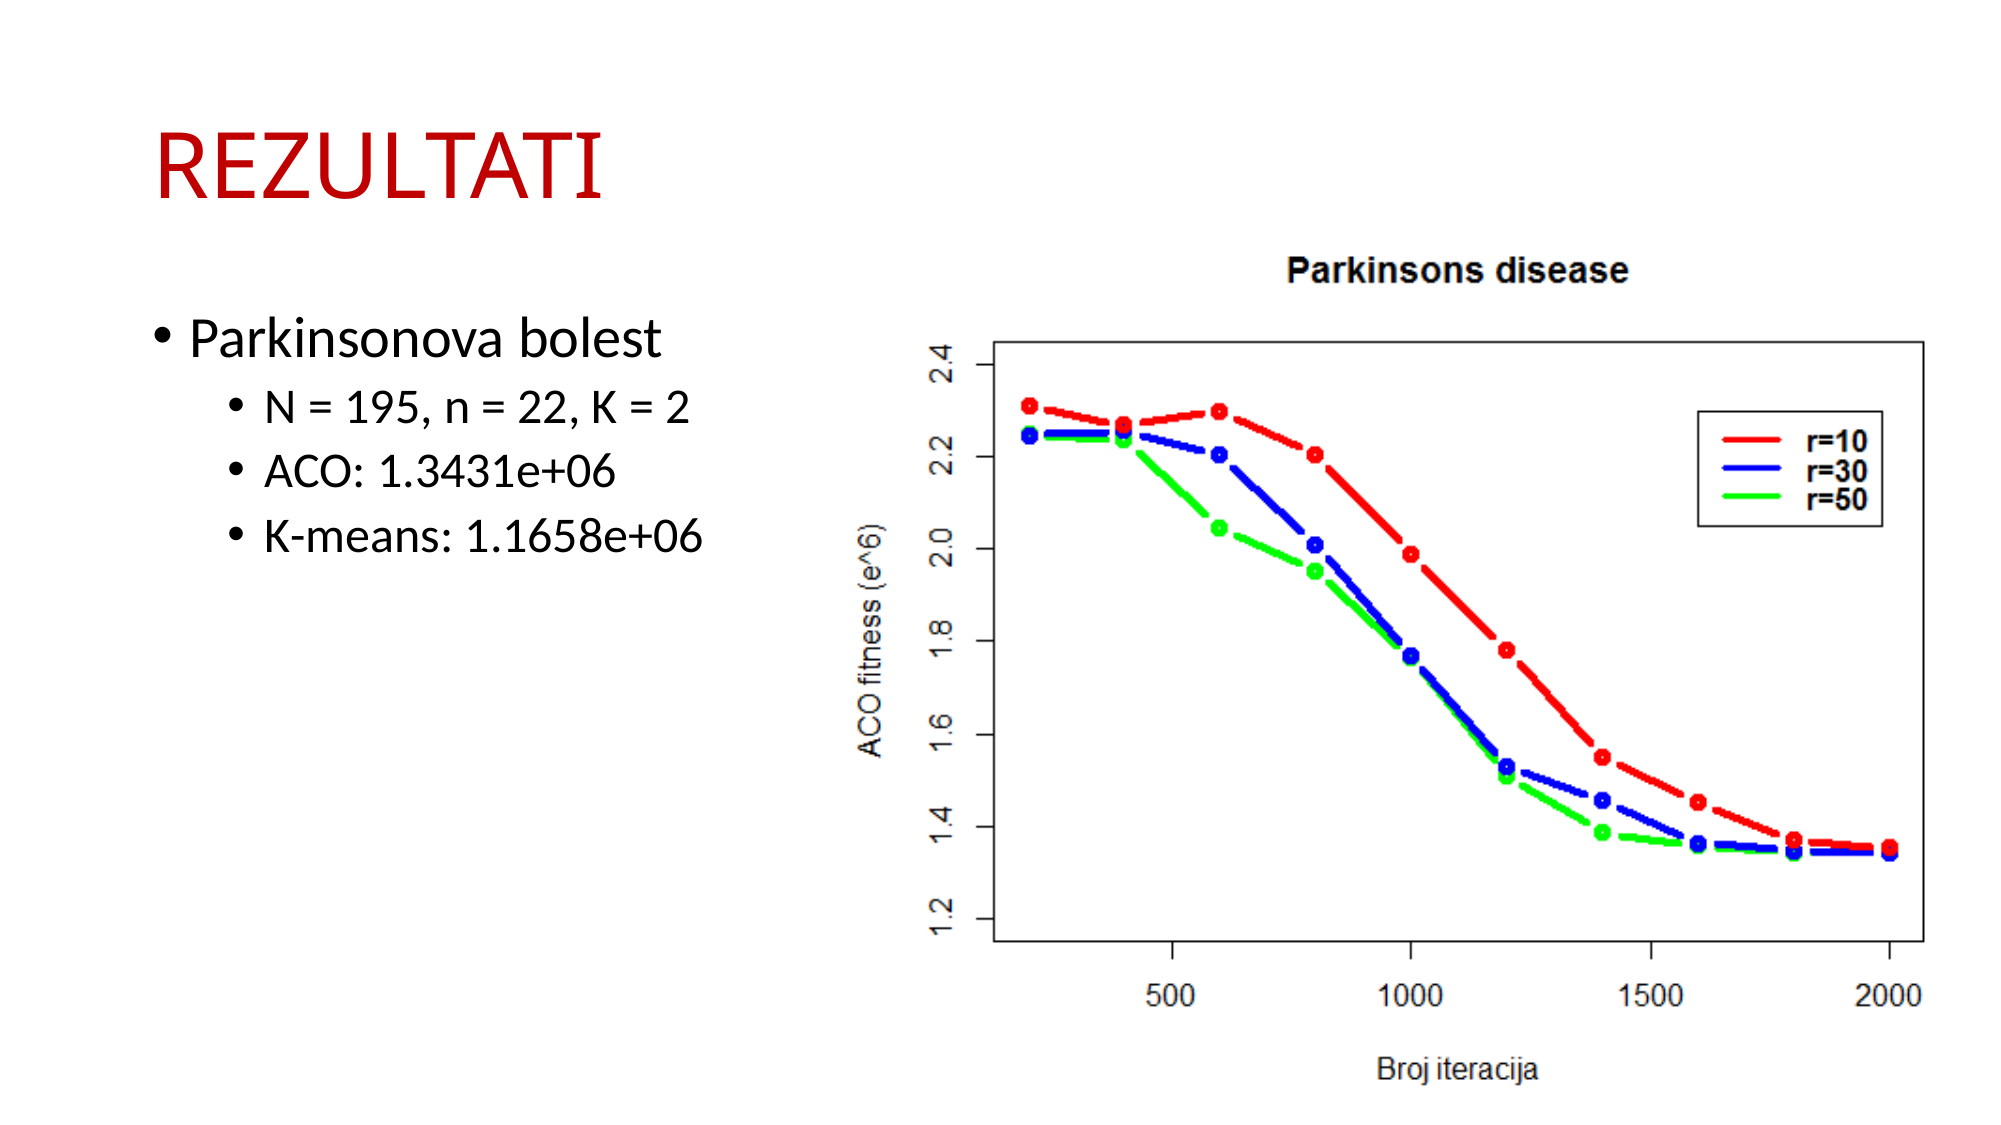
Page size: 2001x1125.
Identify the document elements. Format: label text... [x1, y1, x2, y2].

picture [847, 195, 2000, 1125]
title REZULTATI [137, 59, 1863, 278]
list Parkinsonova bolest N = 195, n = 22, K = 2 ACO: 1.3431e+06 K-means: 1.1658e+06 [137, 299, 847, 1014]
